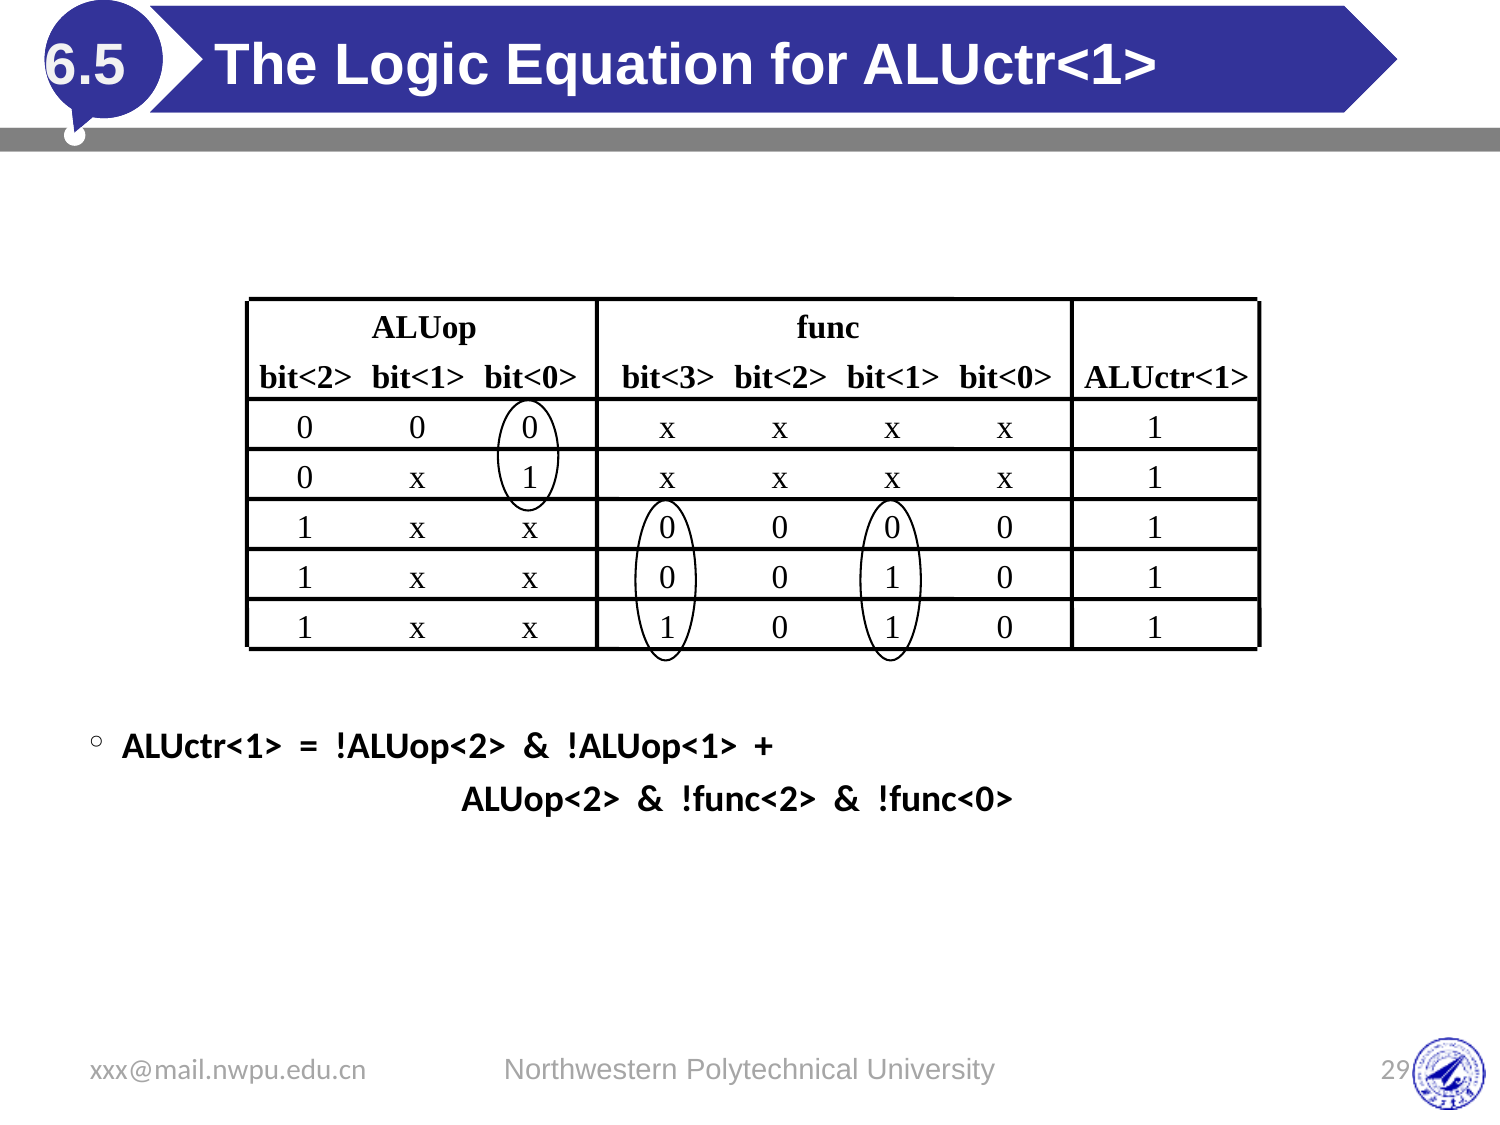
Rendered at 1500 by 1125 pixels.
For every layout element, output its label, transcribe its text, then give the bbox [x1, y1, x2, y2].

text_box x [394, 447, 441, 498]
text_box 1 [1131, 547, 1179, 597]
text_box ALUctr<1> [1069, 348, 1259, 403]
text_box bit<0> [469, 348, 593, 399]
footer Northwestern Polytechnical University [474, 1042, 1025, 1103]
picture [1412, 1037, 1486, 1110]
text_box 1 [682, 628, 691, 649]
text_box 1 [1131, 403, 1179, 447]
slide_number xxx@mail.nwpu.edu.cn [75, 1042, 425, 1103]
text_box bit<1> [357, 348, 469, 399]
text_box 1 [548, 487, 554, 498]
text_box x [394, 600, 441, 649]
text_box 0 [506, 400, 522, 415]
text_box x [506, 547, 554, 597]
text_box 0 [534, 400, 554, 424]
text_box x [981, 447, 1029, 498]
text_box 1 [281, 600, 329, 649]
text_box 0 [281, 447, 329, 498]
text_box bit<1> [832, 348, 944, 399]
text_box 1 [907, 628, 916, 649]
text_box x [756, 400, 804, 447]
text_box 1 [869, 639, 874, 649]
text_box bit<2> [247, 348, 357, 403]
text_box x [506, 500, 554, 547]
text_box 0 [394, 400, 441, 447]
text_box x [644, 447, 691, 498]
text_box bit<0> [944, 348, 1068, 399]
text_box [497, 400, 559, 511]
text_box 1 [281, 547, 329, 597]
text_box x [644, 400, 691, 447]
text_box x [506, 600, 554, 649]
text_box 0 [981, 500, 1029, 547]
text_box x [981, 400, 1029, 447]
text_box 0 [644, 500, 661, 521]
text_box x [394, 547, 441, 597]
text_box 0 [756, 500, 804, 547]
text_box 0 [981, 547, 1029, 597]
text_box 0 [869, 500, 886, 521]
text_box 0 [281, 400, 329, 447]
text_box x [869, 447, 916, 498]
text_box bit<2> [731, 348, 832, 399]
text_box ALUop [356, 300, 493, 348]
text_box x [394, 500, 441, 547]
text_box [860, 500, 921, 661]
text_box ALUctr<1> = !ALUop<2> & !ALUop<1> + ALUop<2> & !func<2> & !func<0> [78, 724, 1422, 824]
text_box 1 [644, 639, 649, 649]
text_box ALUctr<1> [1260, 348, 1265, 403]
text_box func [782, 300, 875, 348]
text_box 1 [1131, 447, 1179, 498]
slide_number 29 [1074, 1042, 1425, 1103]
text_box x [869, 400, 916, 447]
text_box x [756, 447, 804, 498]
text_box 1 [1131, 500, 1179, 547]
list 6.5 [29, 19, 175, 113]
title The Logic Equation for ALUctr<1> [200, 18, 1398, 125]
text_box [635, 500, 696, 661]
text_box 0 [981, 600, 1029, 649]
text_box 1 [281, 500, 329, 547]
text_box bit<3> [607, 348, 731, 399]
text_box 0 [896, 500, 916, 532]
text_box 0 [756, 547, 804, 597]
text_box 1 [1131, 600, 1179, 649]
text_box 0 [671, 500, 691, 532]
text_box 0 [756, 600, 804, 649]
